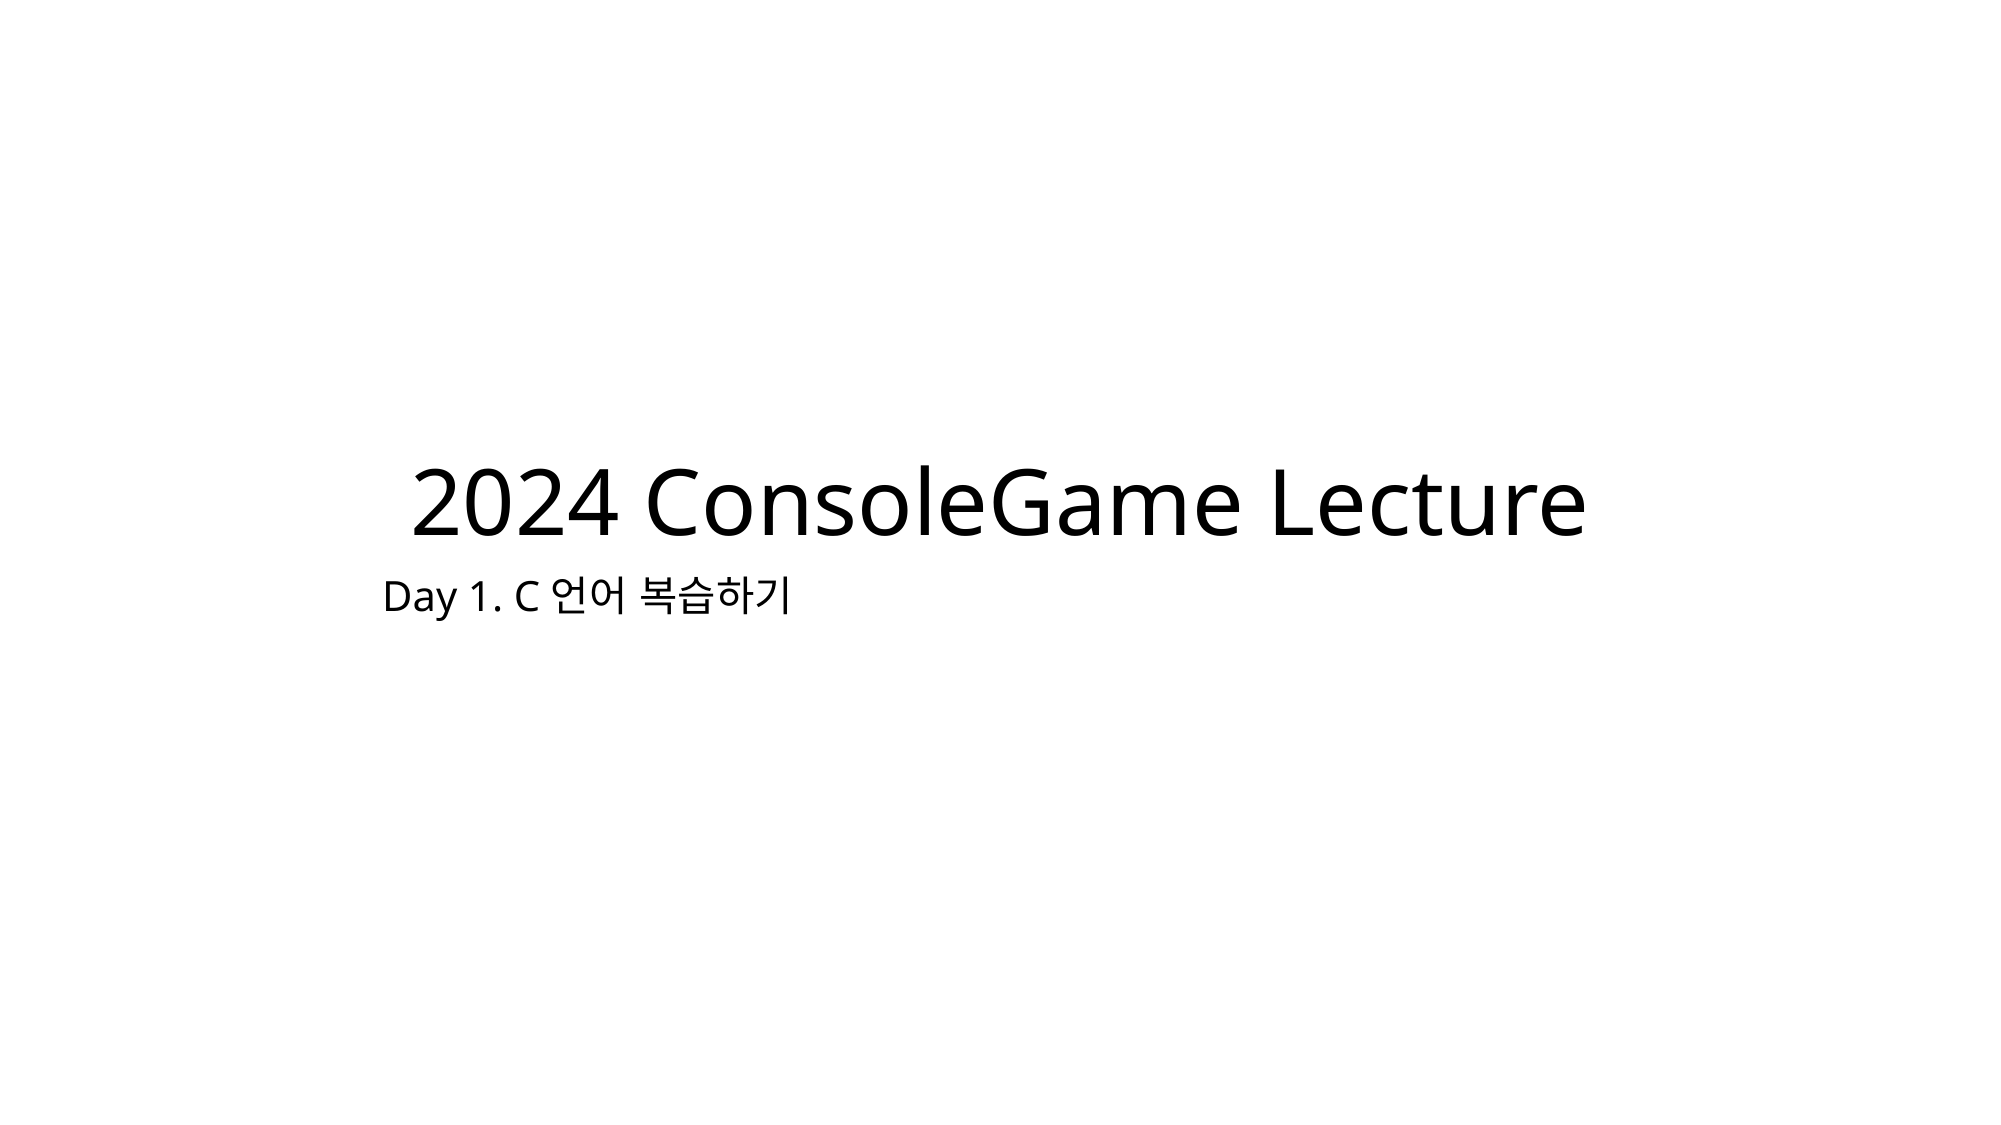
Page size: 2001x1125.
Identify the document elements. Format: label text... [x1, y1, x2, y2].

text_box Day 1. C언어 복습하기 [367, 562, 809, 628]
text_box 2024 ConsoleGame Lecture [395, 436, 1605, 561]
